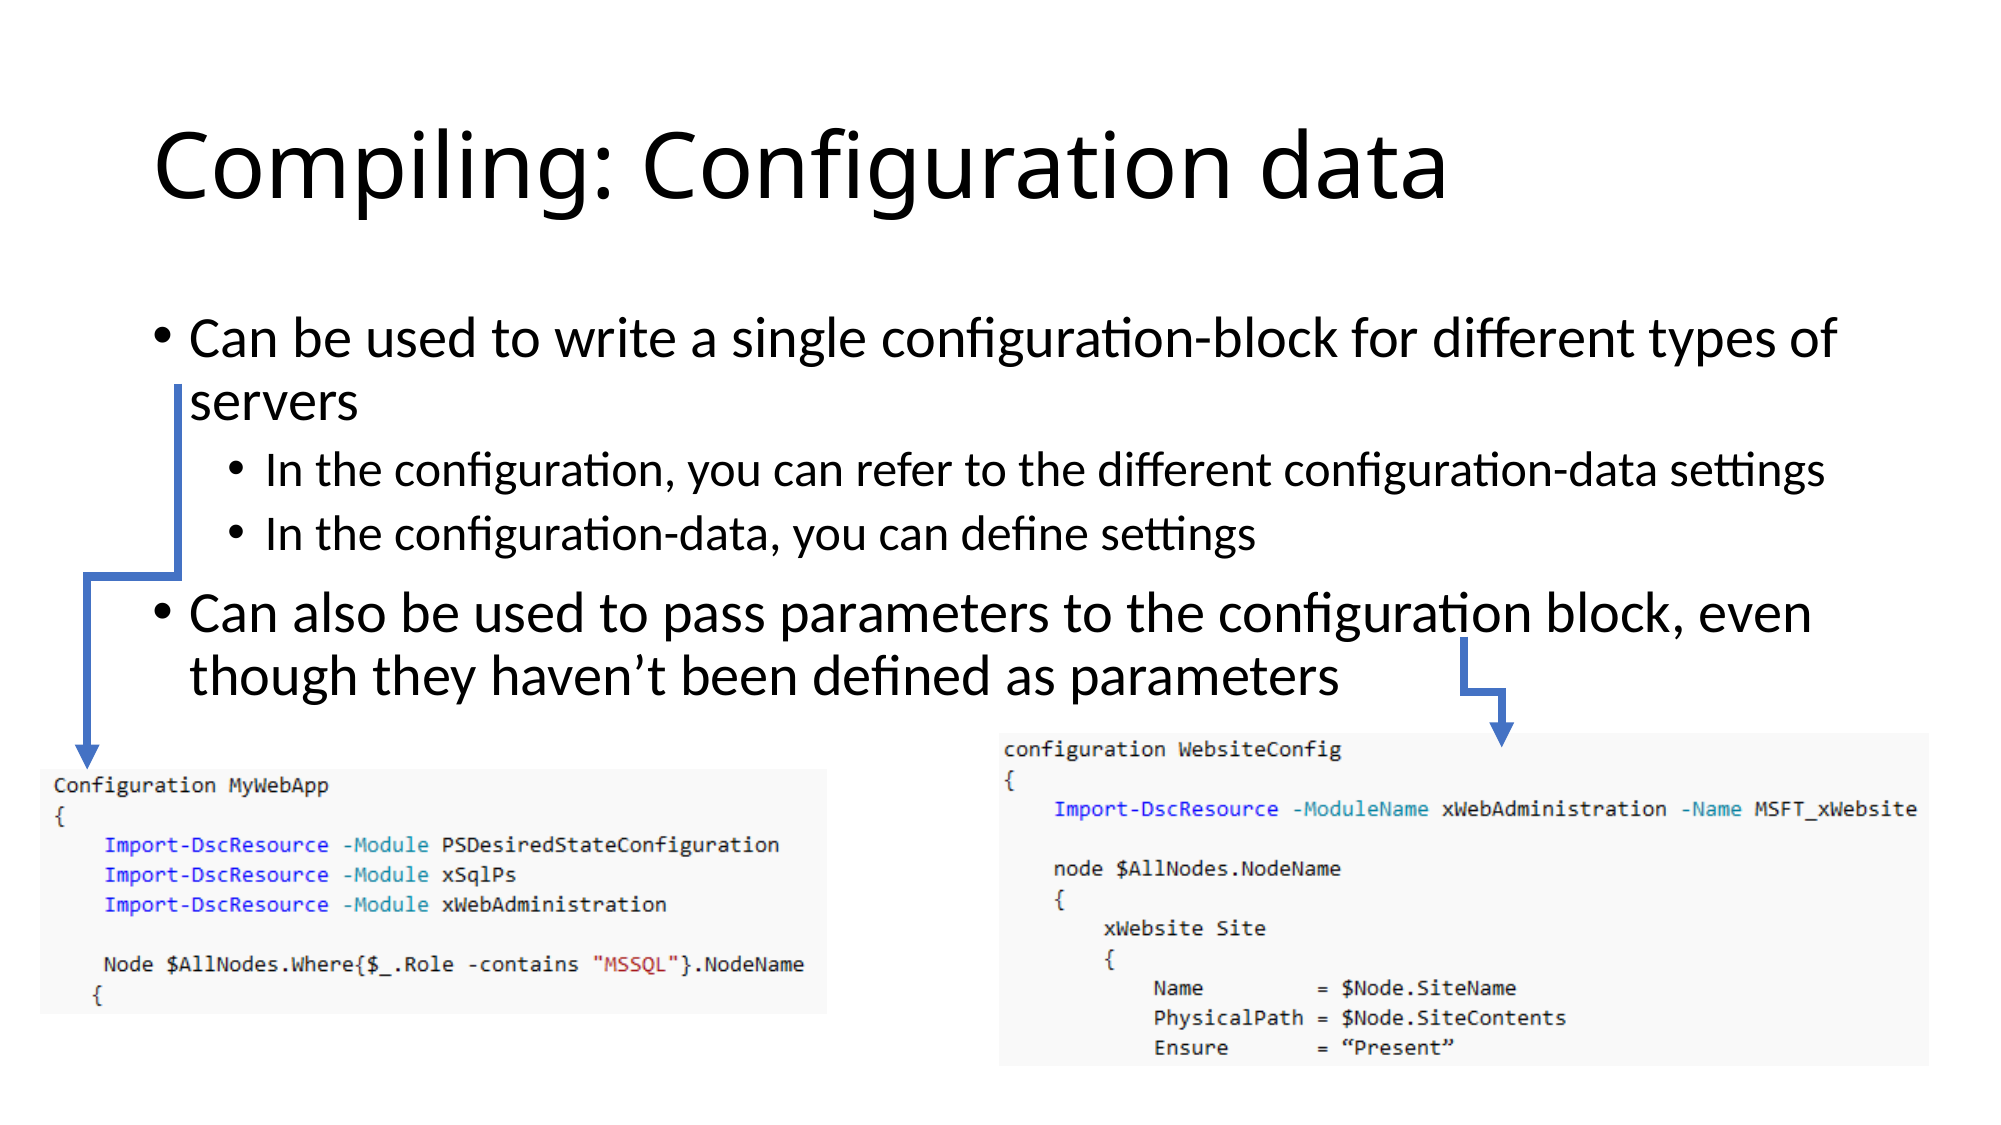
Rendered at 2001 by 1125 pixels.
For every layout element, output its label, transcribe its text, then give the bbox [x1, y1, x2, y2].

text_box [0, 531, 326, 622]
picture [999, 733, 1929, 1066]
title Compiling: Configuration data [137, 59, 1863, 278]
list Can be used to write a single configuration-block for different types of servers In the configuration, you can refer to the different configuration-data settings In the configuration-data, you can define settings Can also be used to pass parameters to the configuration block, even though they haven’t been defined as parameters [137, 299, 1863, 1014]
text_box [1427, 673, 1539, 711]
picture [40, 769, 827, 1014]
